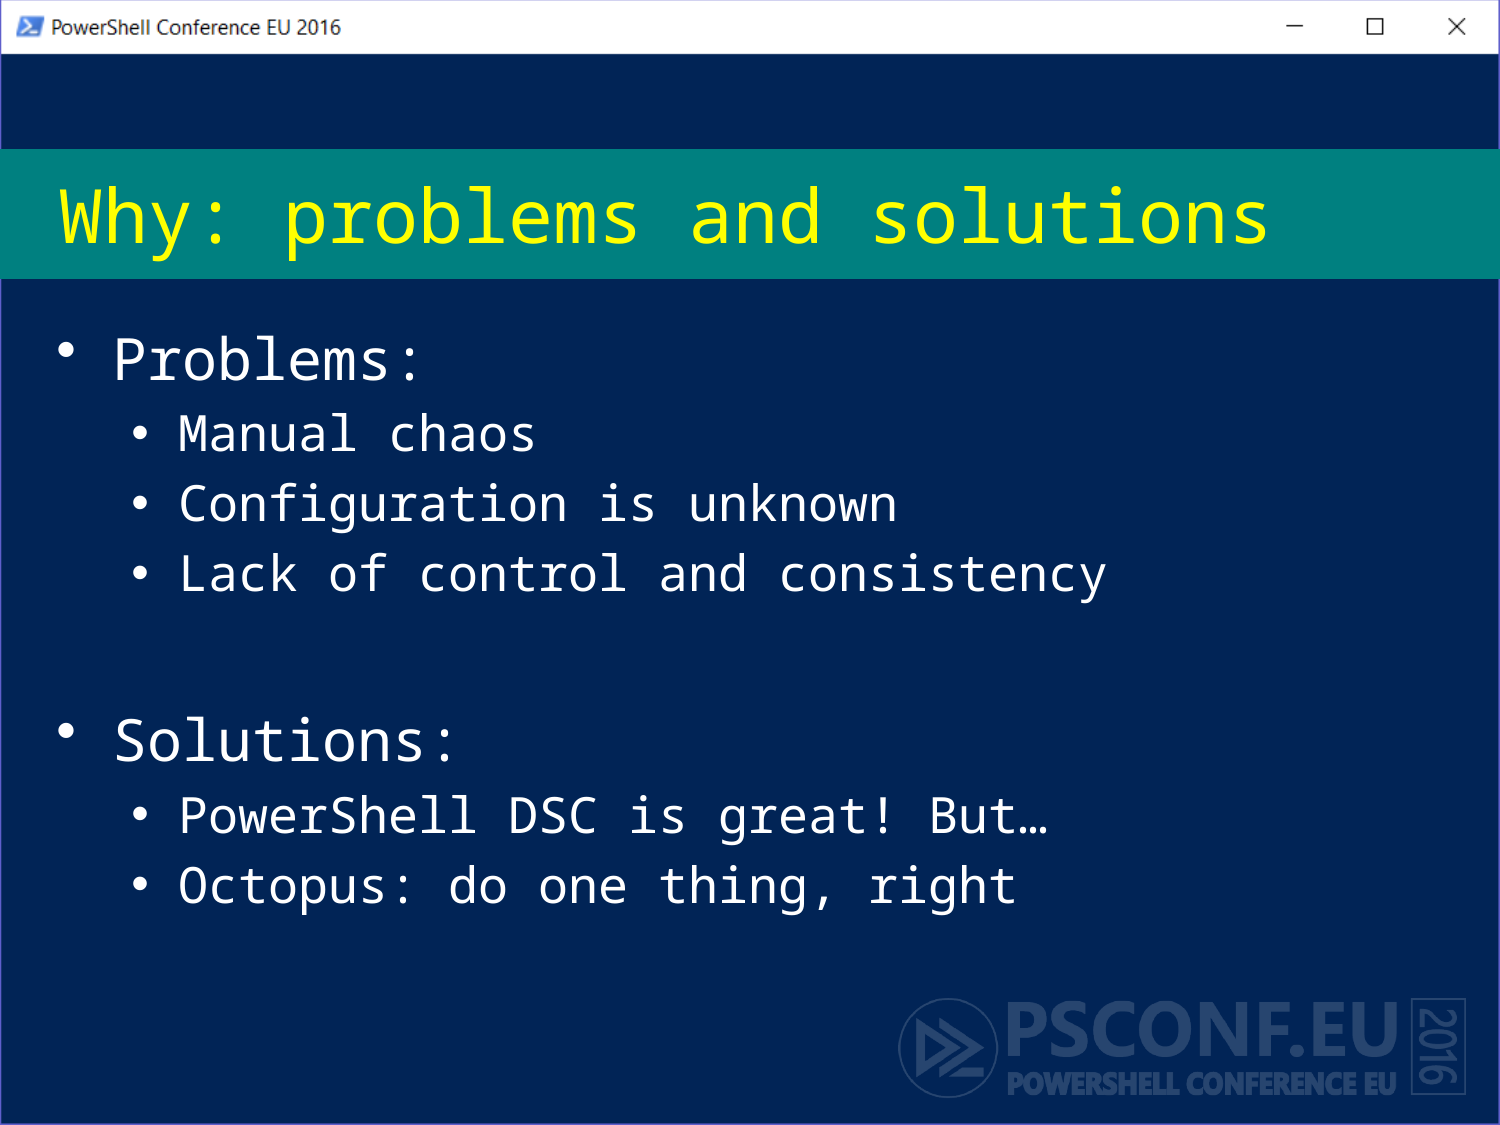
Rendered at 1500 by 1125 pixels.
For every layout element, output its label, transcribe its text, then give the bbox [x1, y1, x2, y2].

list Problems: Manual chaos Configuration is unknown Lack of control and consistency Solutions: PowerShell DSC is great! But… Octopus: do one thing, right [41, 314, 1459, 1035]
picture [0, 279, 1500, 1125]
title Why: problems and solutions [0, 149, 1500, 279]
picture [0, 0, 1500, 149]
